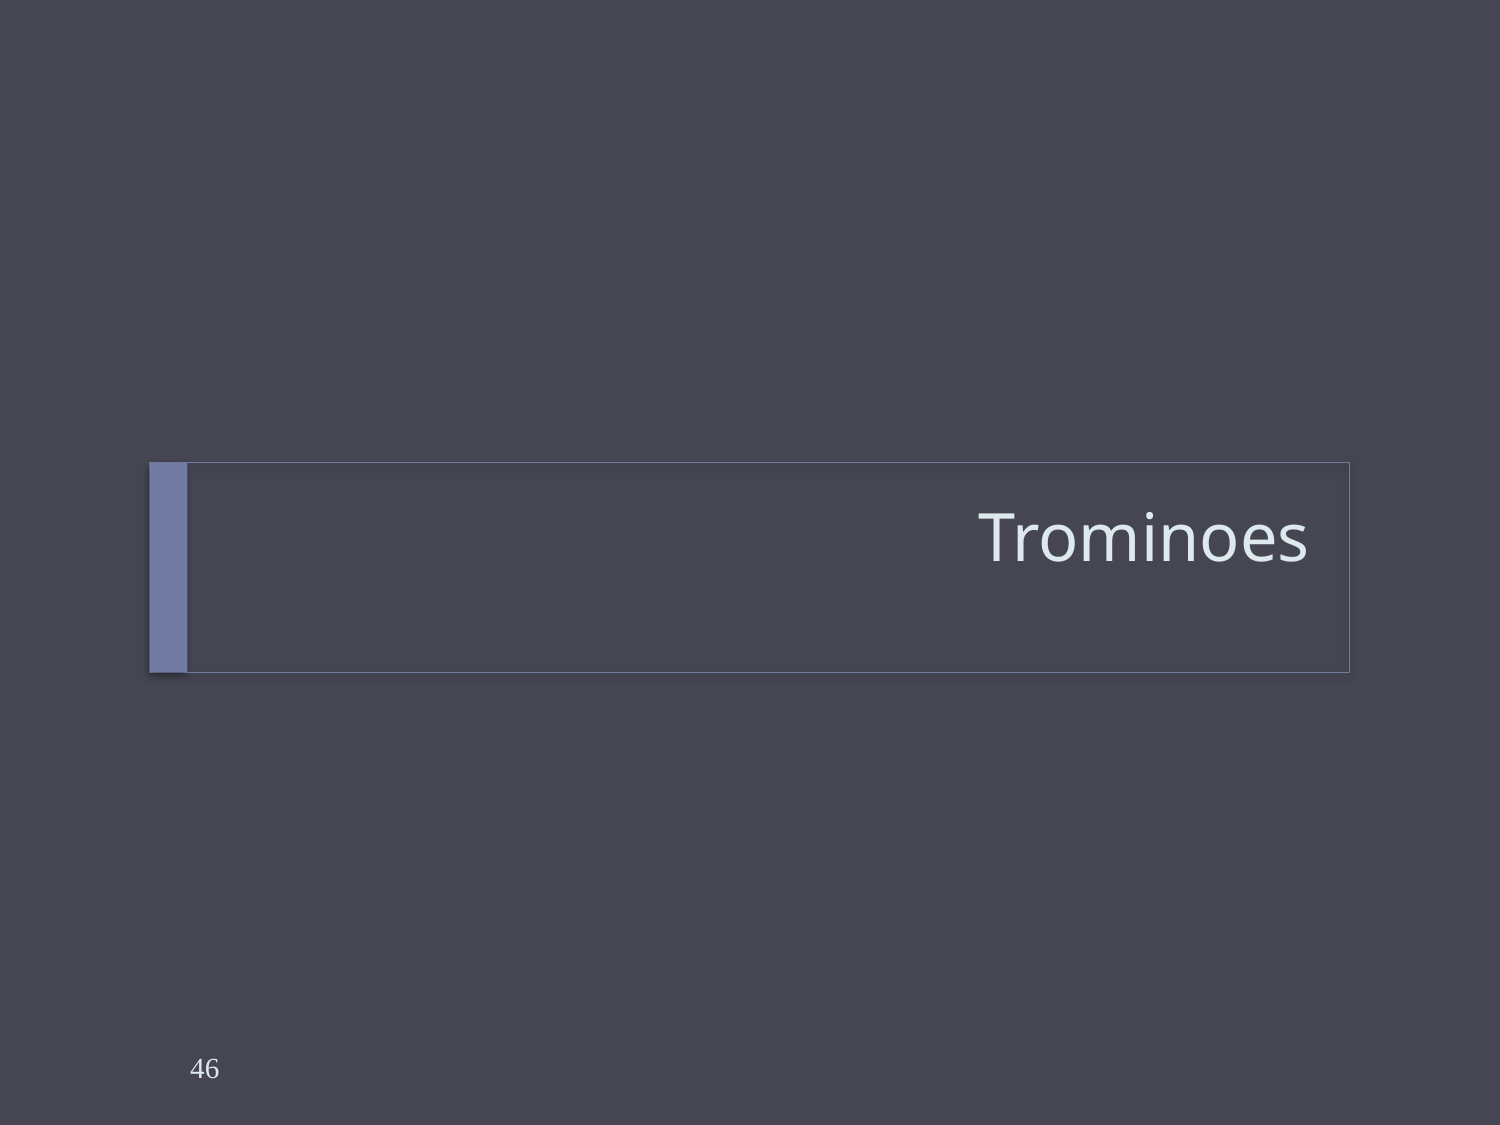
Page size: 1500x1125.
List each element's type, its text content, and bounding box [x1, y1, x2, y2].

title Trominoes [200, 487, 1325, 663]
slide_number 46 [175, 1042, 425, 1103]
